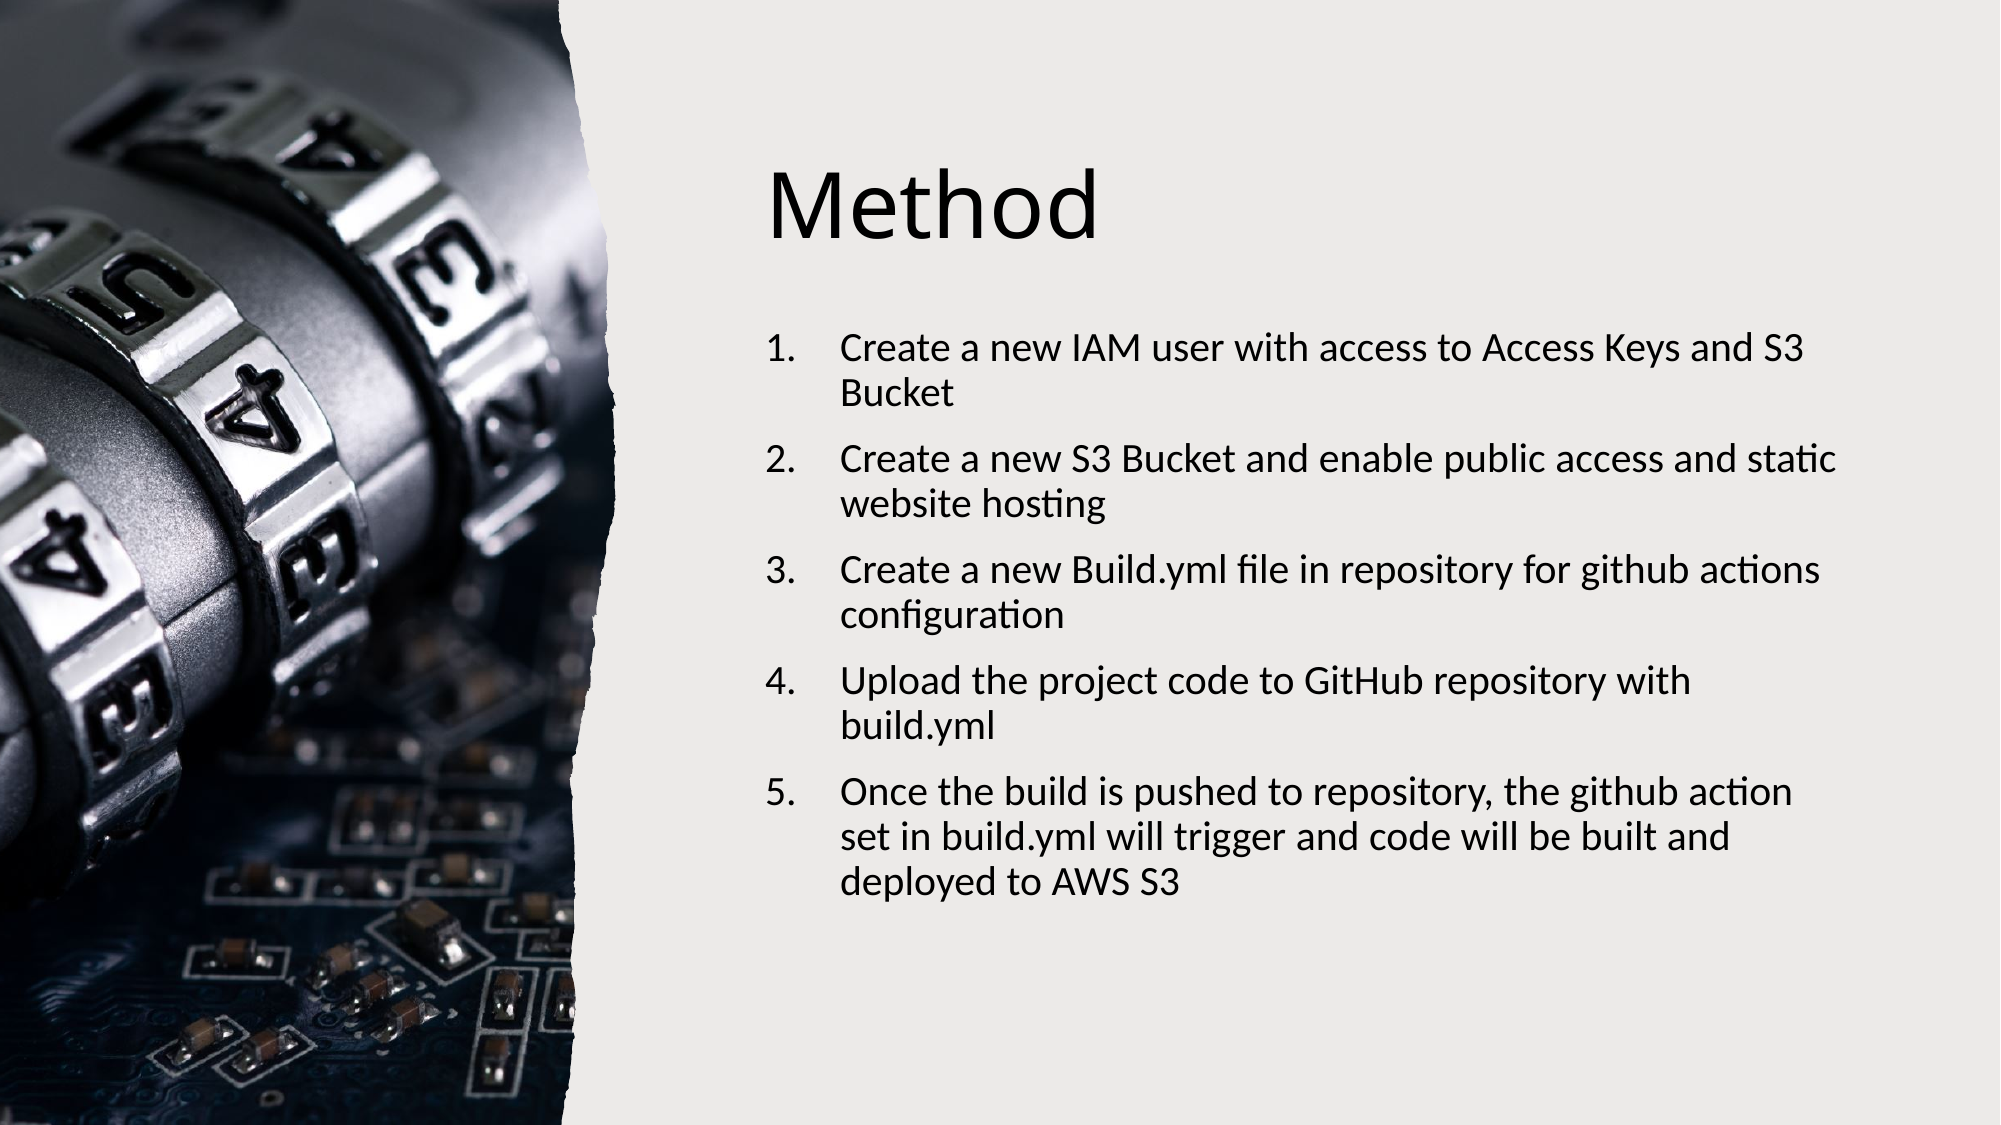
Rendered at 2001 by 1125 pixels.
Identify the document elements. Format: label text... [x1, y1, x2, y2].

title Method [750, 98, 1863, 318]
text_box [616, 0, 2000, 1125]
list Create a new IAM user with access to Access Keys and S3 Bucket Create a new S3 Bucket and enable public access and static website hosting Create a new Build.yml file in repository for github actions configuration Upload the project code to GitHub repository with build.yml Once the build is pushed to repository, the github action set in build.yml will trigger and code will be built and deployed to AWS S3 [750, 318, 1863, 959]
picture [0, 0, 616, 1125]
